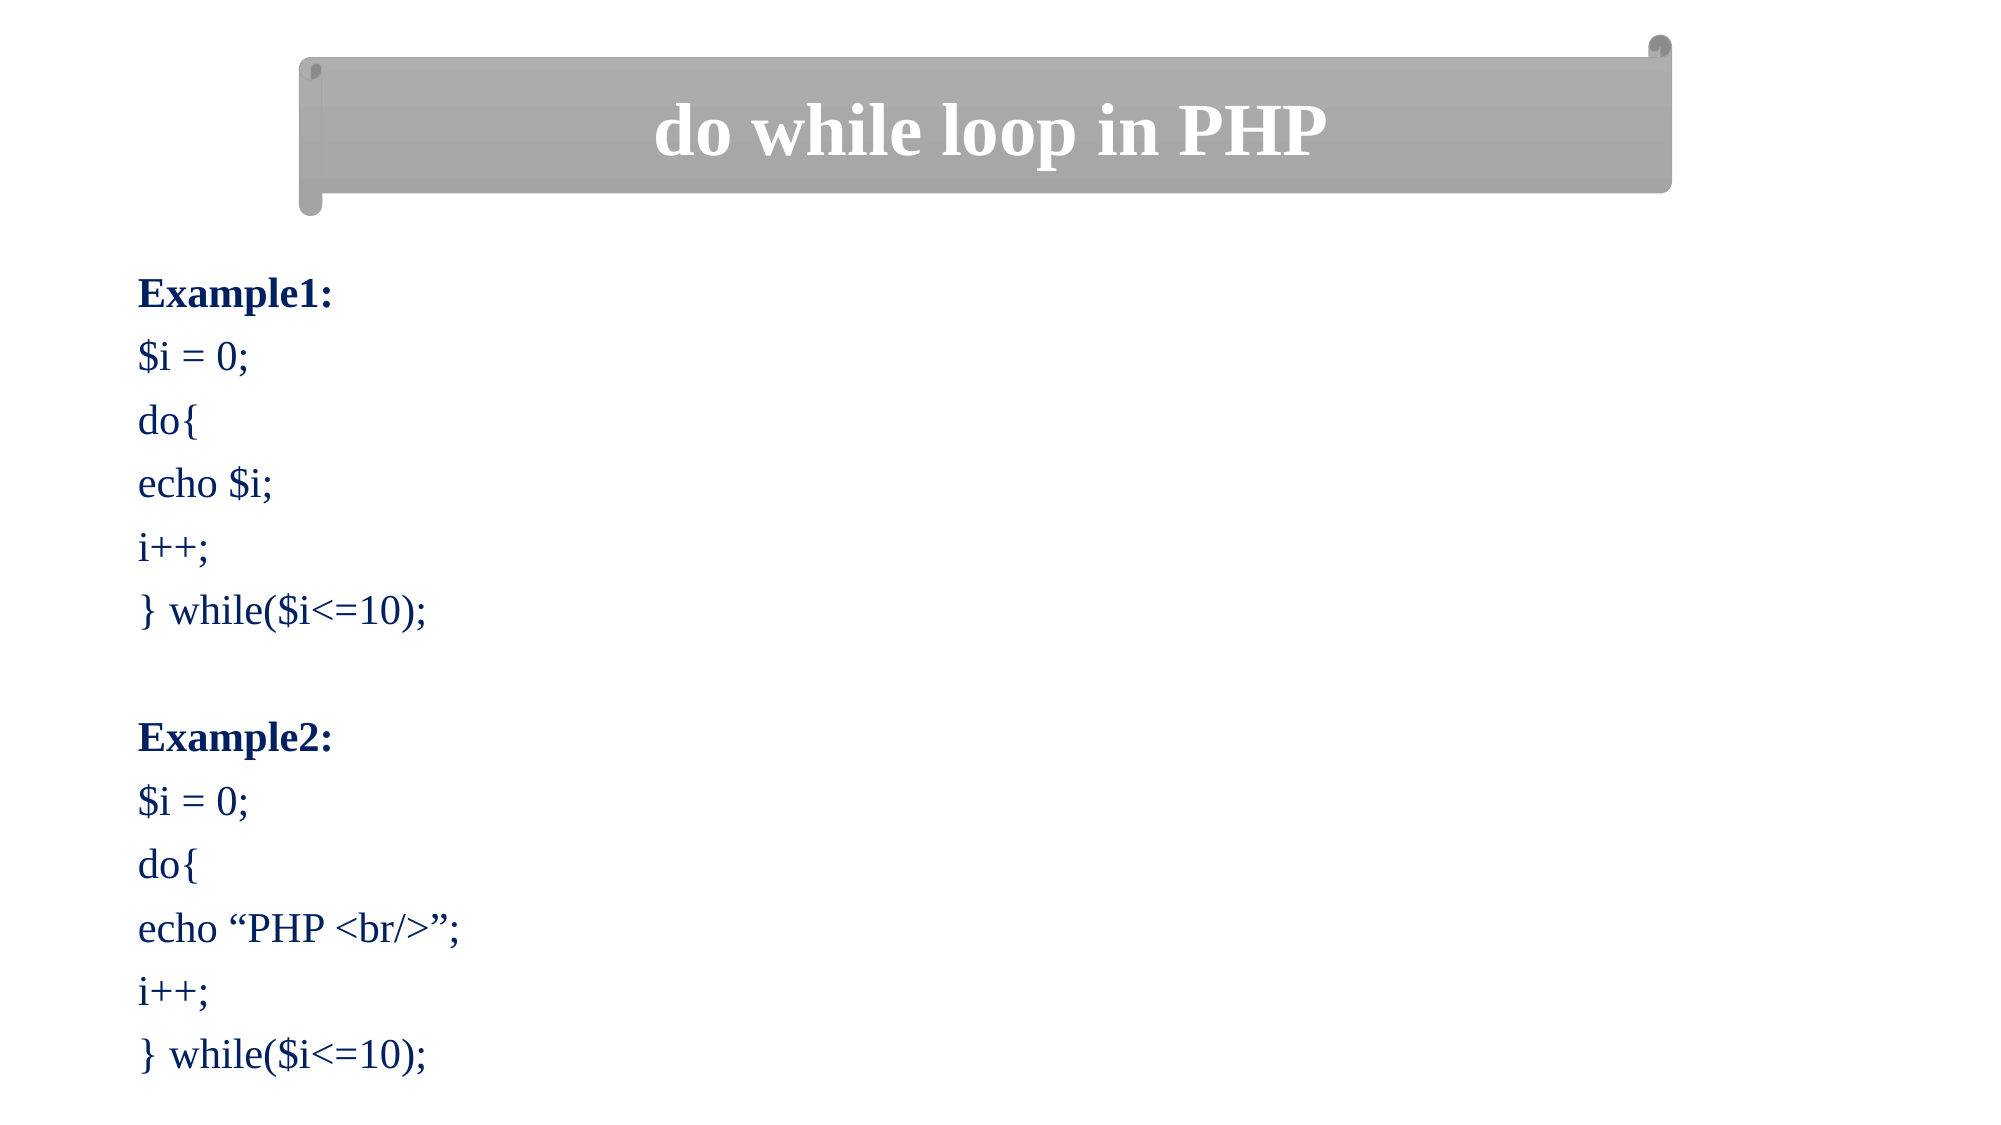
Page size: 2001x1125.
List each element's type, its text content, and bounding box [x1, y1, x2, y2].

text_box do while loop in PHP [298, 34, 1673, 217]
list Example1: $i = 0; do{ echo $i; i++; } while($i<=10); Example2: $i = 0; do{ echo “PHP <br/>”; i++; } while($i<=10); [122, 263, 1848, 1090]
